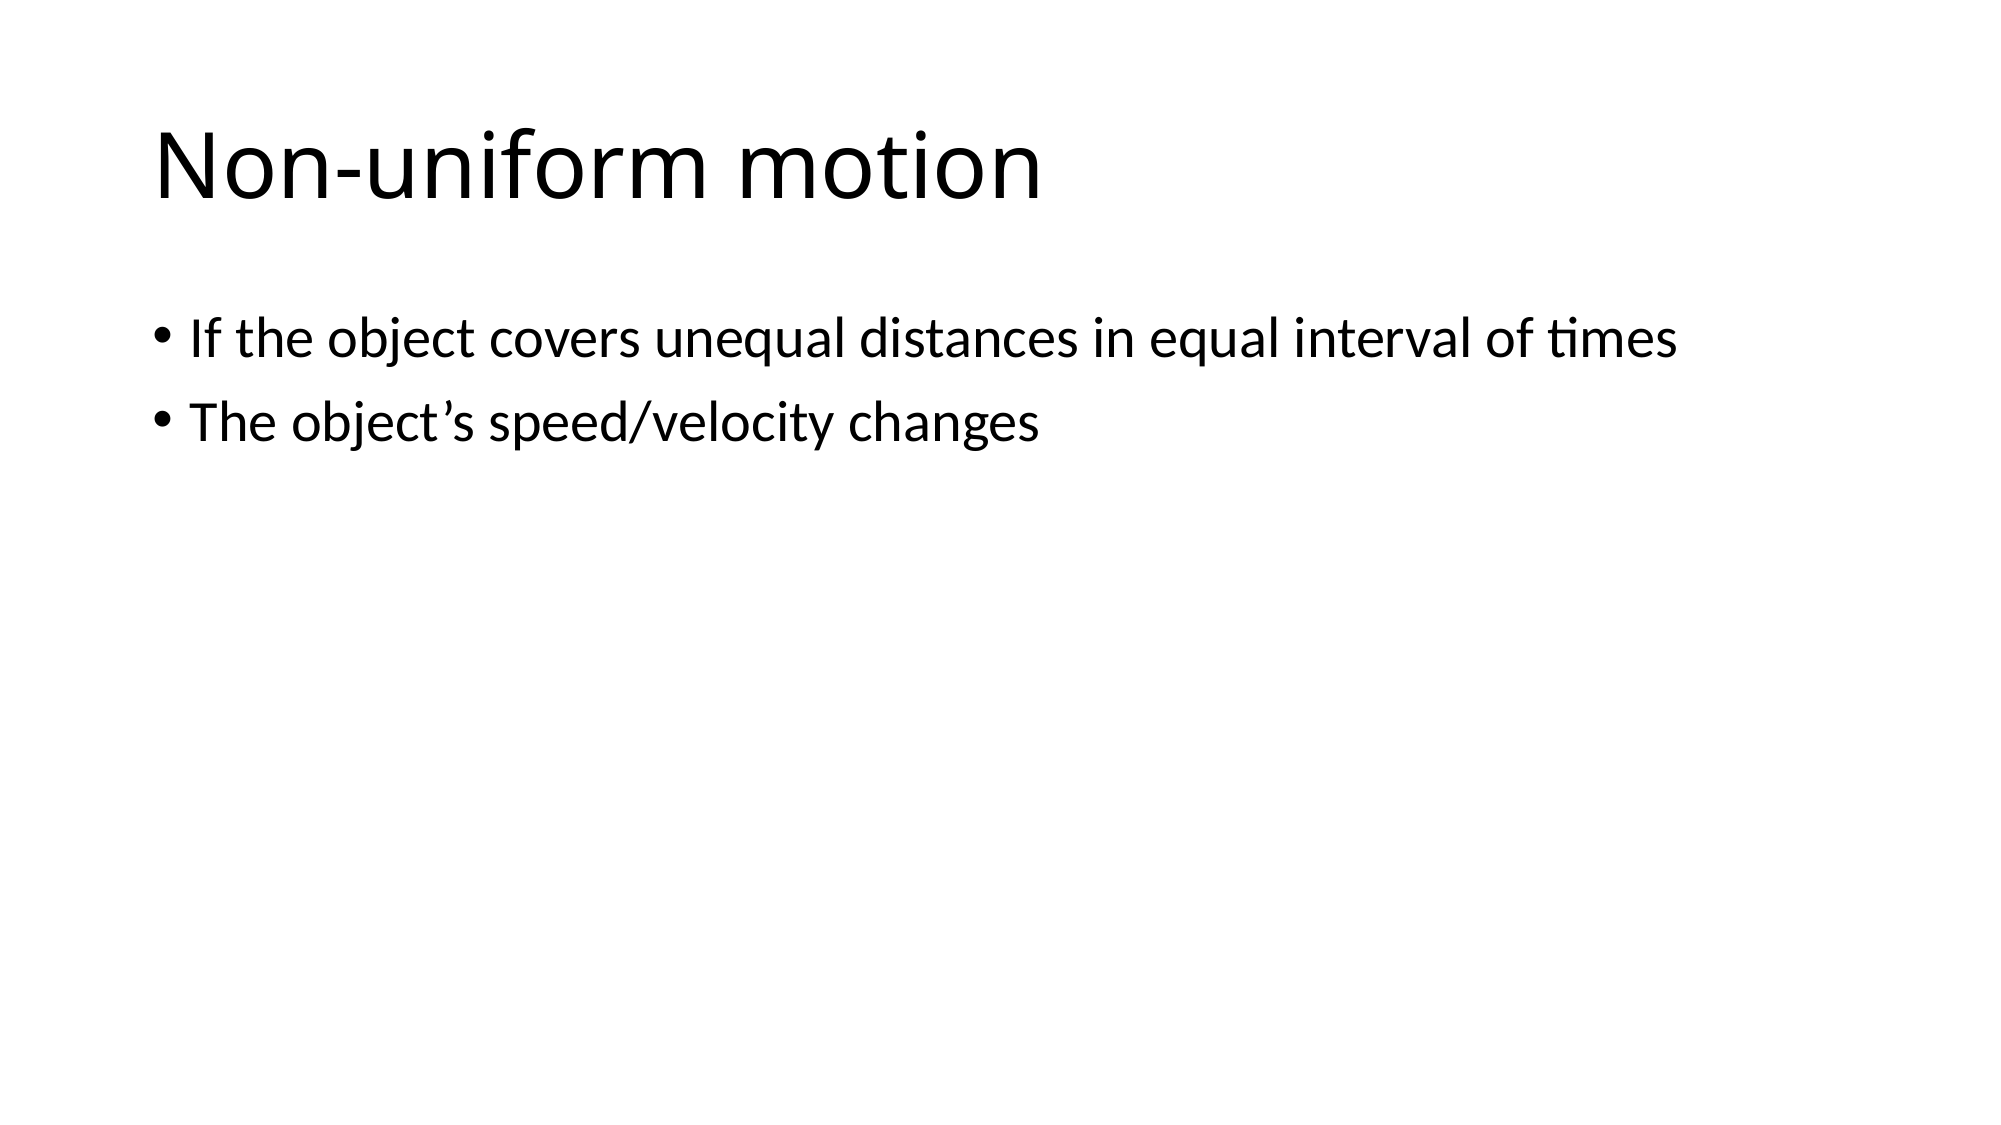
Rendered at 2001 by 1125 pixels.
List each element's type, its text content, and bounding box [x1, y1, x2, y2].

list If the object covers unequal distances in equal interval of times The object’s speed/velocity changes [137, 299, 1863, 1014]
title Non-uniform motion [137, 59, 1863, 278]
